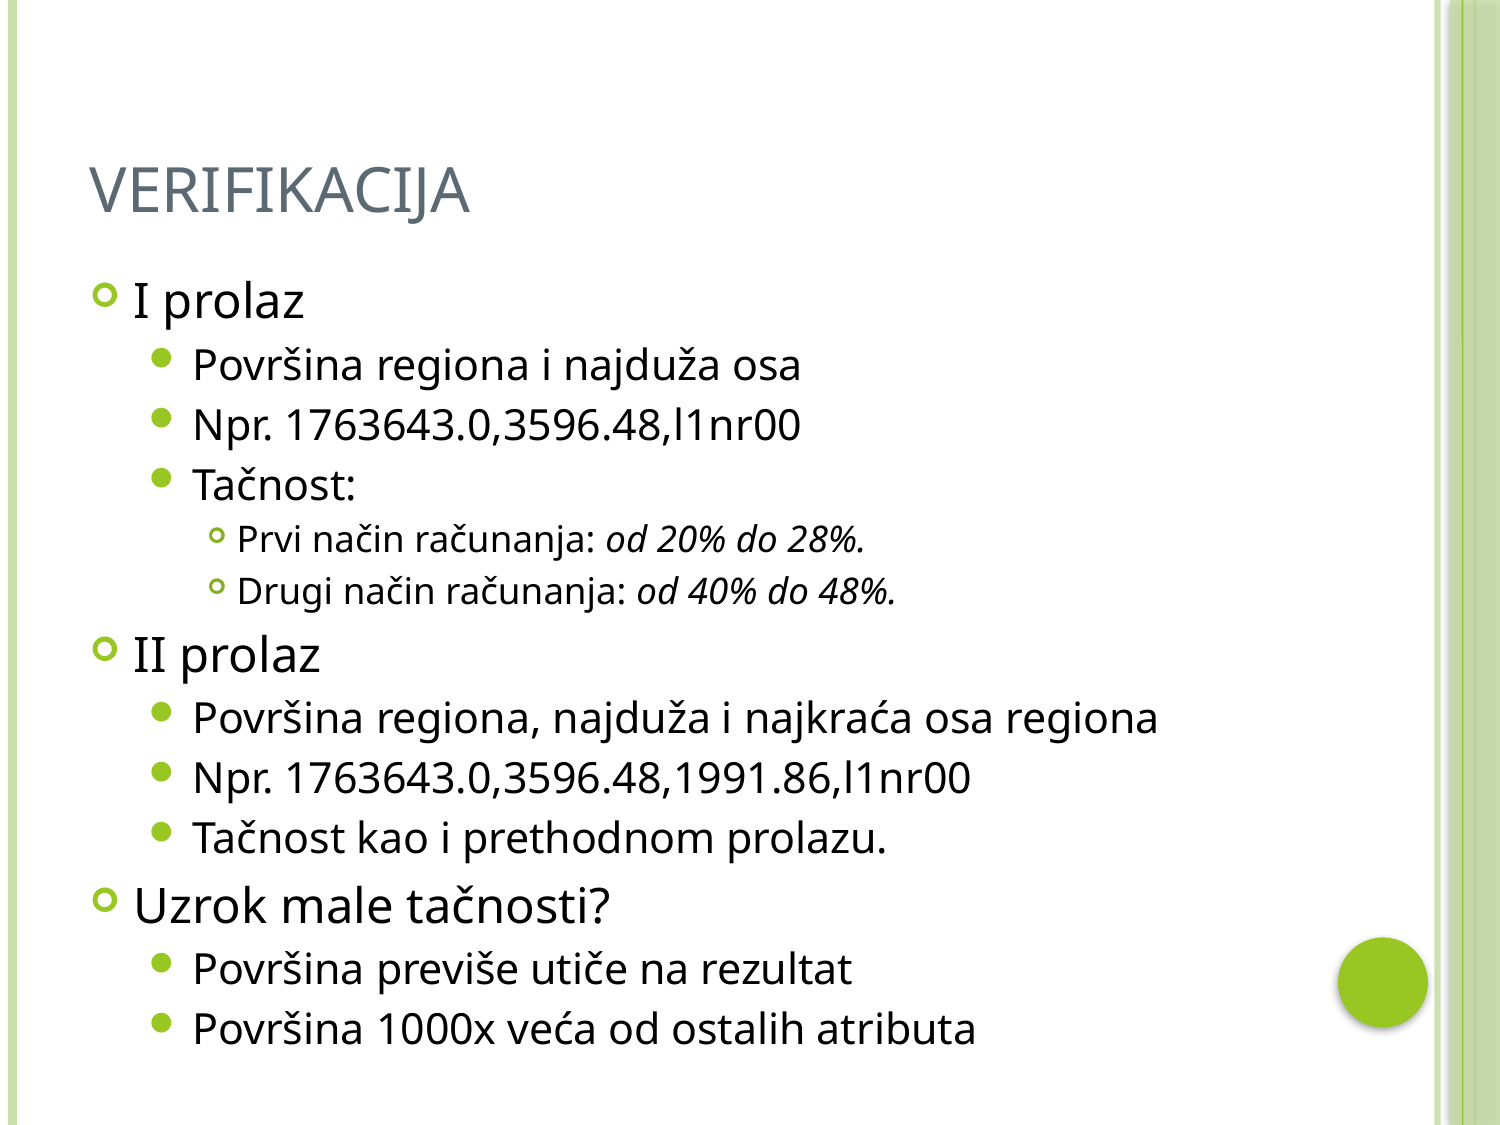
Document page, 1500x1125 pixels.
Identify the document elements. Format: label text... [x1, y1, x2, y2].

title Verifikacija [75, 45, 1300, 233]
list I prolaz Površina regiona i najduža osa Npr. 1763643.0,3596.48,l1nr00 Tačnost: Prvi način računanja: od 20% do 28%. Drugi način računanja: od 40% do 48%. II prolaz Površina regiona, najduža i najkraća osa regiona Npr. 1763643.0,3596.48,1991.86,l1nr00 Tačnost kao i prethodnom prolazu. Uzrok male tačnosti? Površina previše utiče na rezultat Površina 1000x veća od ostalih atributa [75, 262, 1300, 1062]
